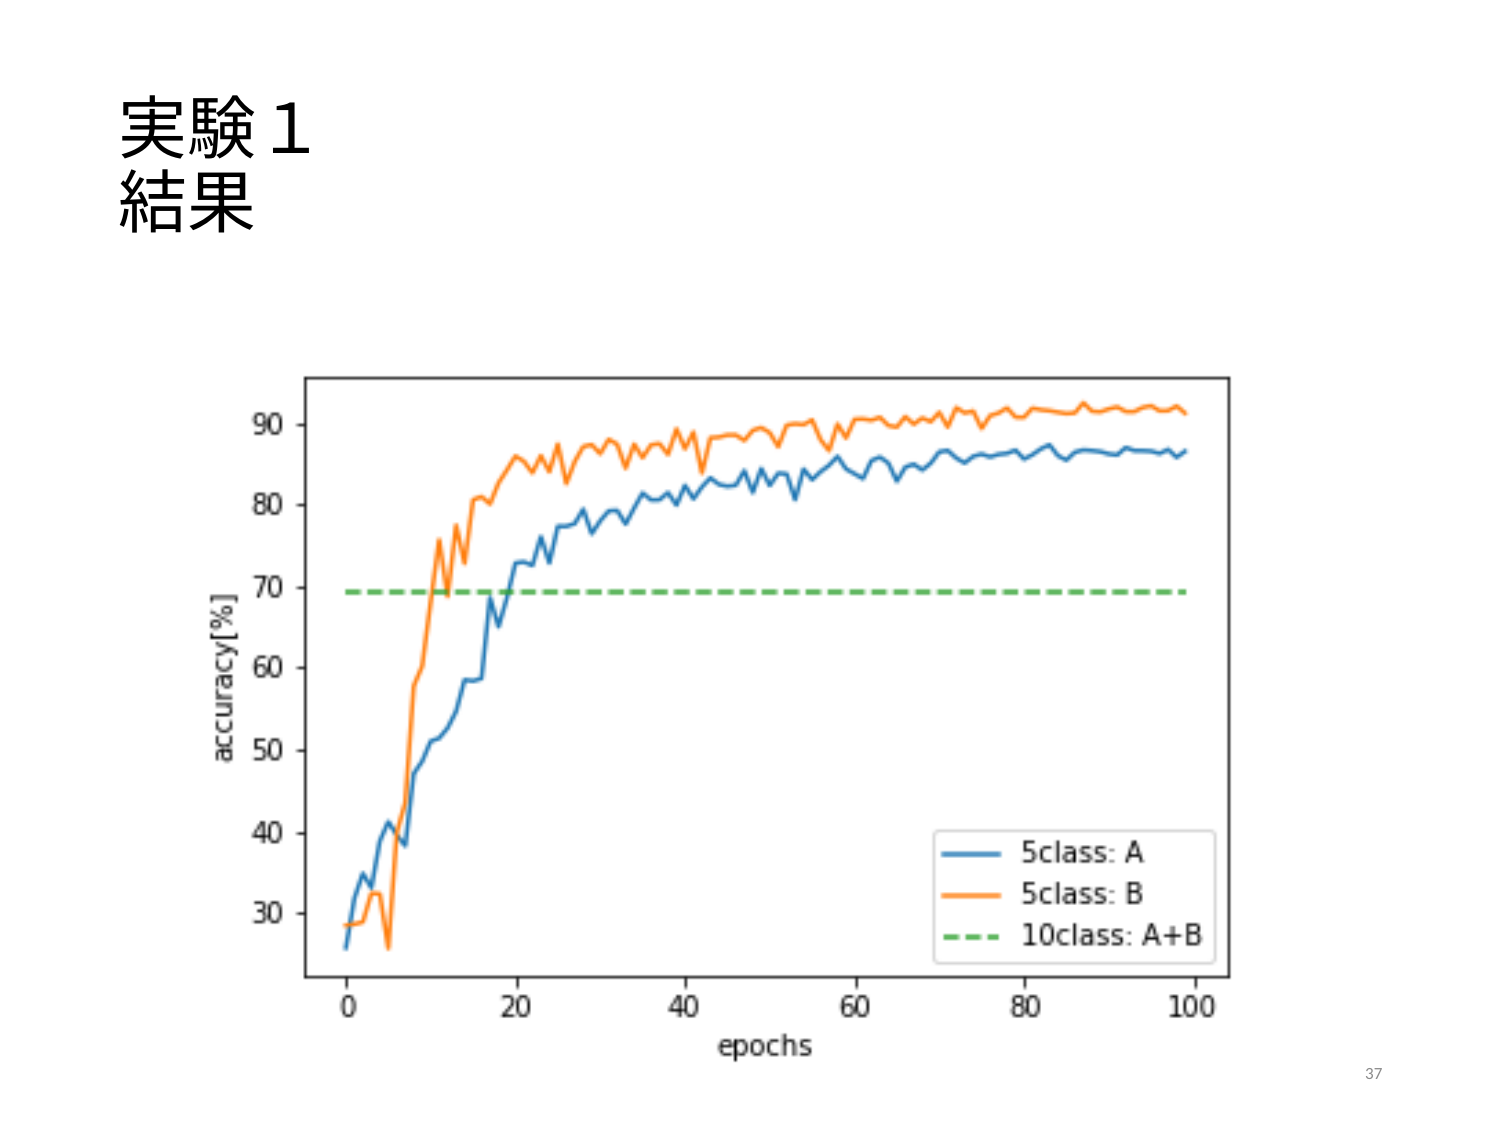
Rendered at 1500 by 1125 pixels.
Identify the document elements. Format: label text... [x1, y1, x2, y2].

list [156, 281, 1347, 1076]
title 実験１ 結果 [103, 60, 1398, 278]
slide_number 37 [1060, 1042, 1398, 1103]
